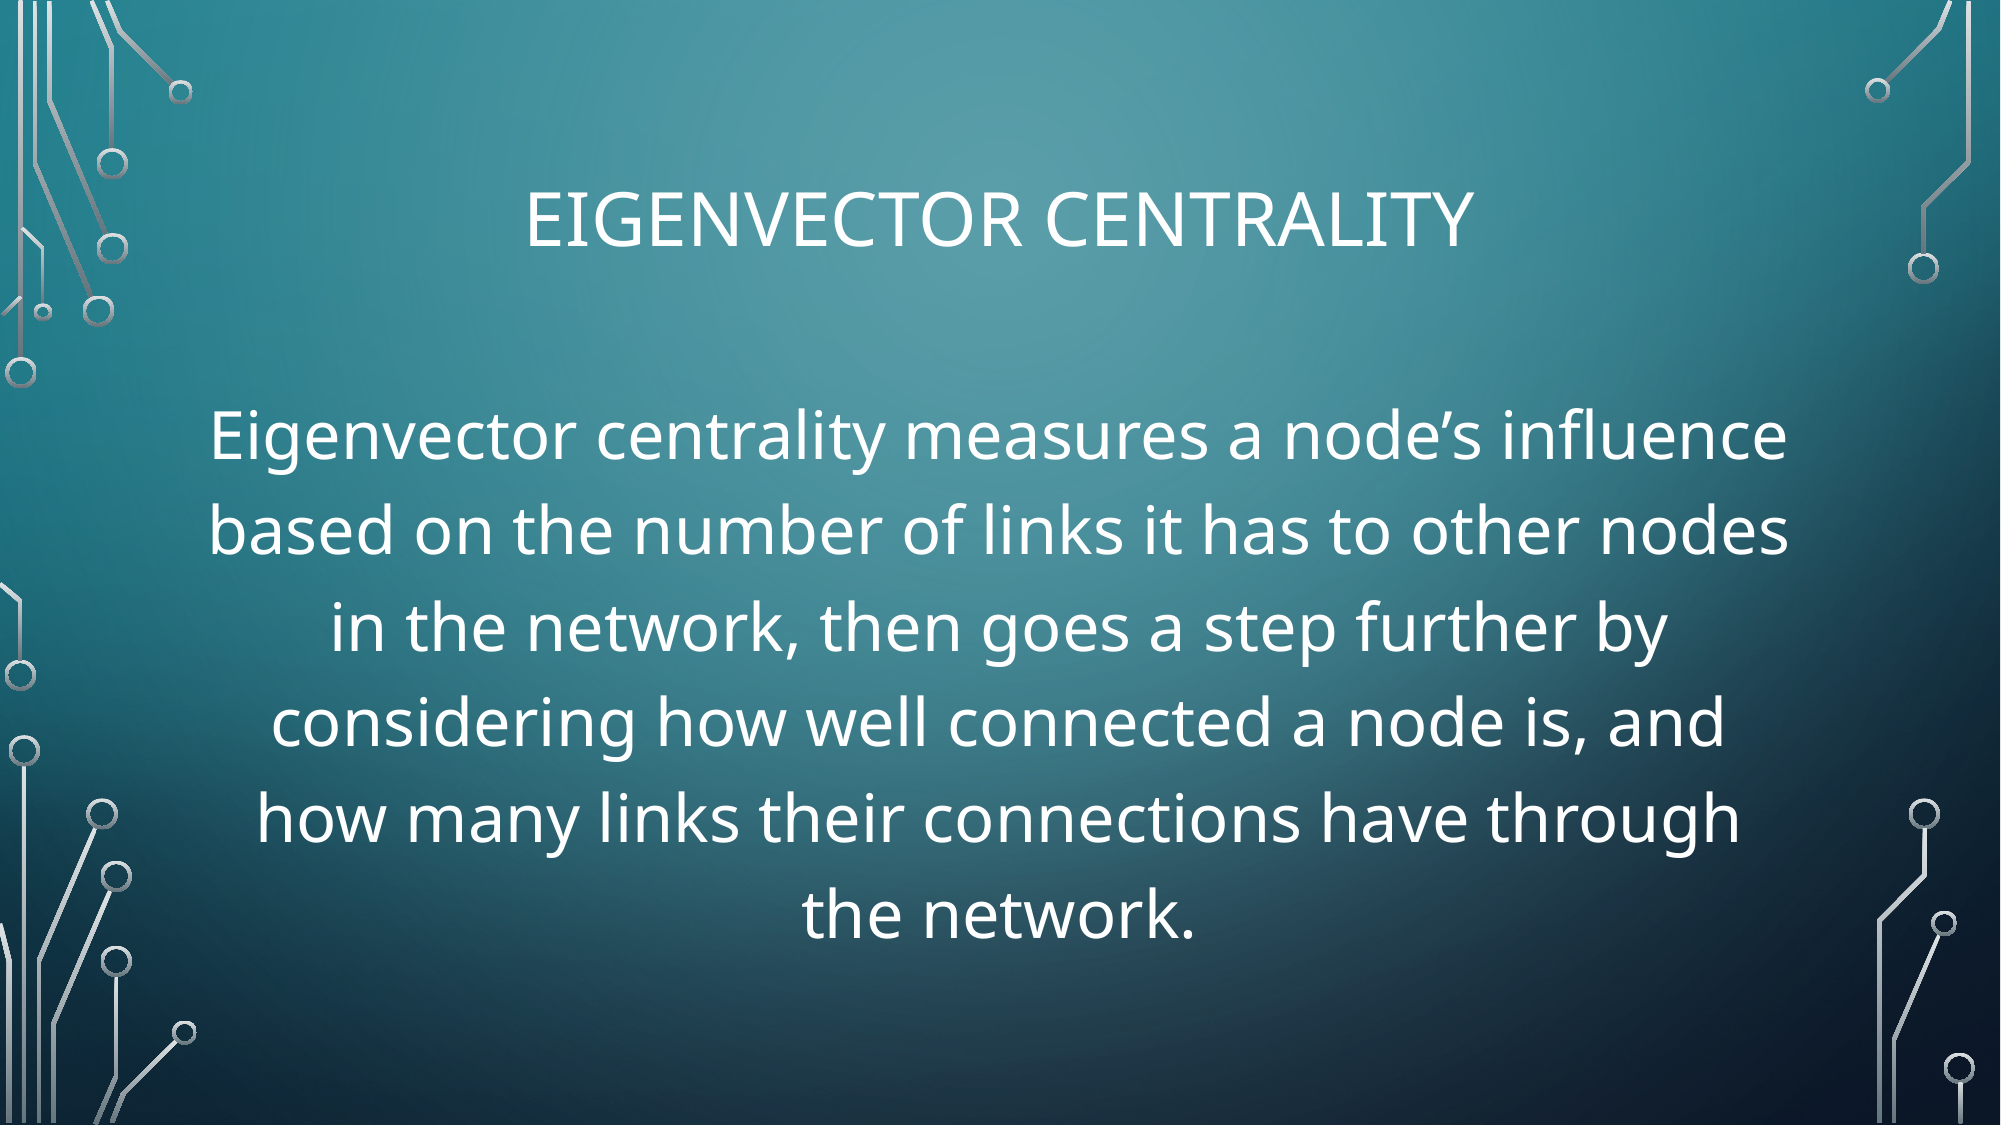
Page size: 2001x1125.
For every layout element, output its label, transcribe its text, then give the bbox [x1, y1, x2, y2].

title Eigenvector centrality [187, 101, 1813, 344]
list Eigenvector centrality measures a node’s influence based on the number of links it has to other nodes in the network, then goes a step further by considering how well connected a node is, and how many links their connections have through the network. [187, 369, 1813, 950]
